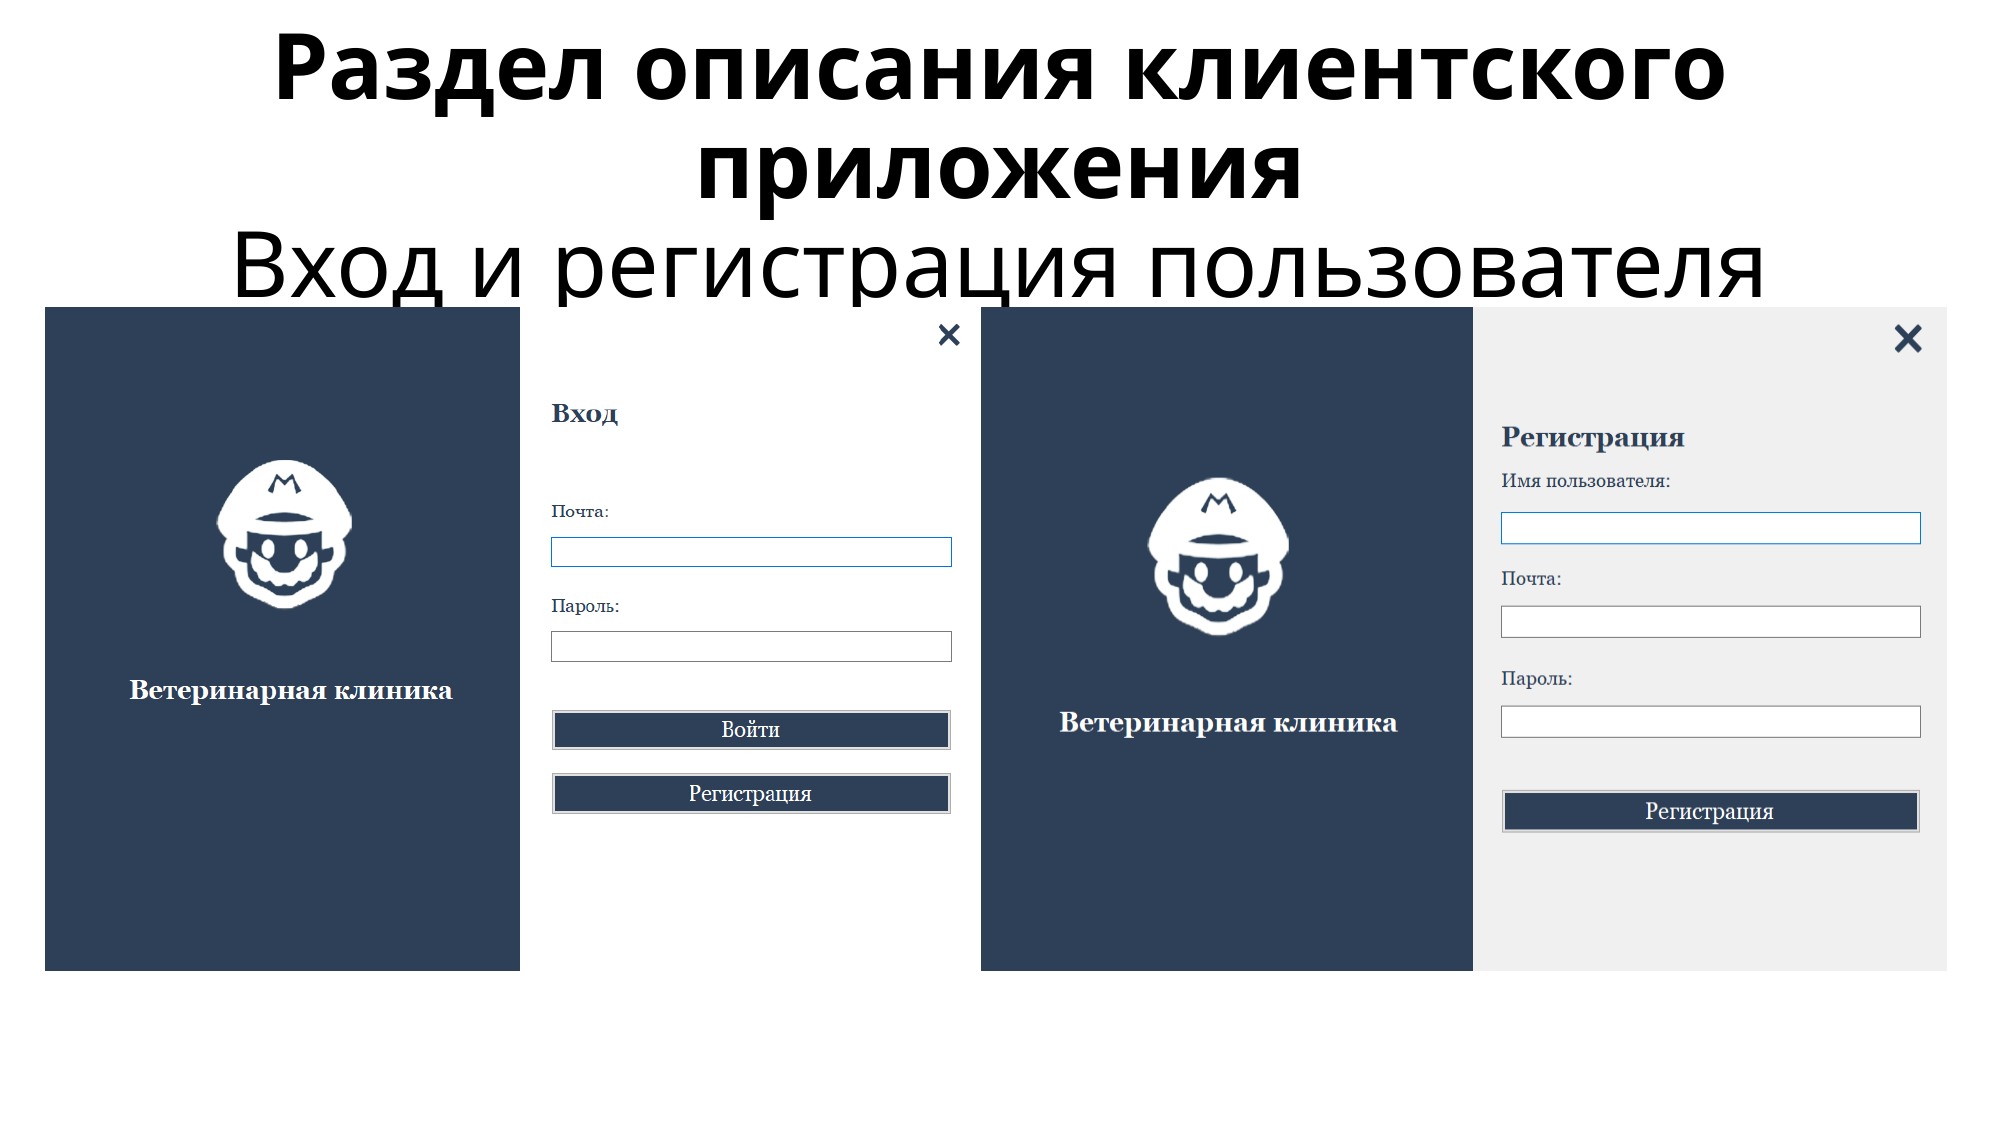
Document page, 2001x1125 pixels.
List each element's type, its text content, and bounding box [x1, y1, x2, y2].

title Раздел описания клиентского приложения Вход и регистрация пользователя [137, 59, 1863, 278]
picture [45, 307, 1947, 971]
